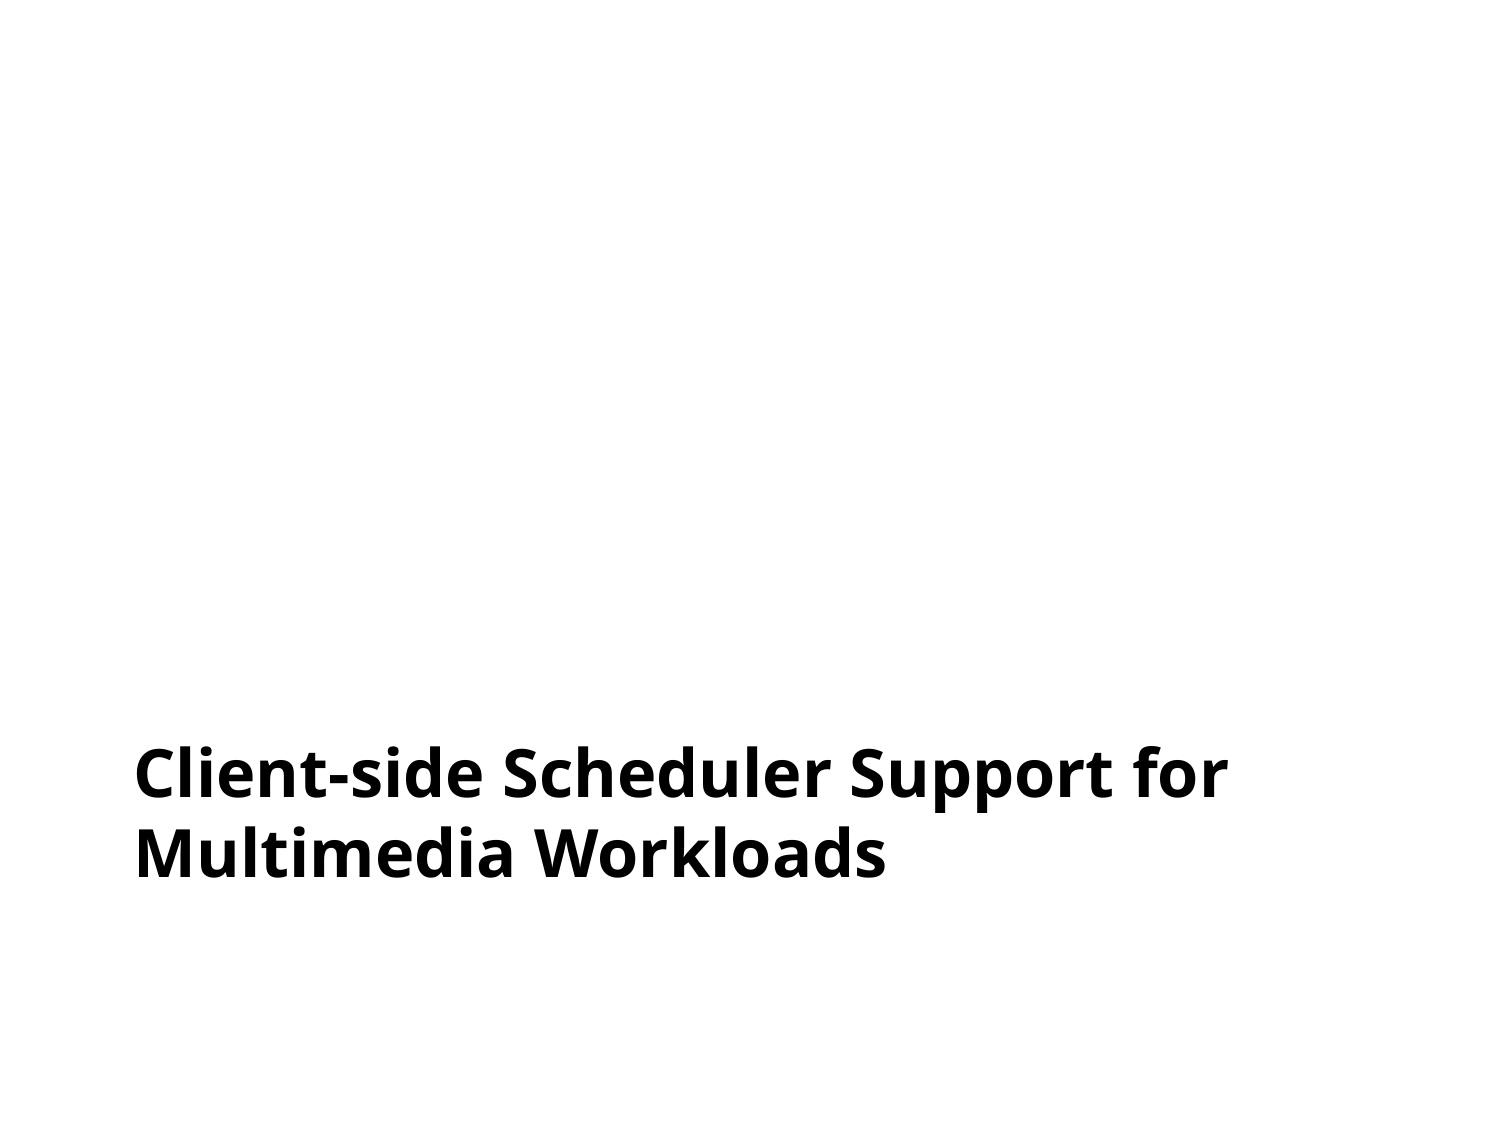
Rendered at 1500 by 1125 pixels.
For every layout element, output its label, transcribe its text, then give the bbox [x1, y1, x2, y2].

title Client-side Scheduler Support for Multimedia Workloads [118, 722, 1394, 947]
